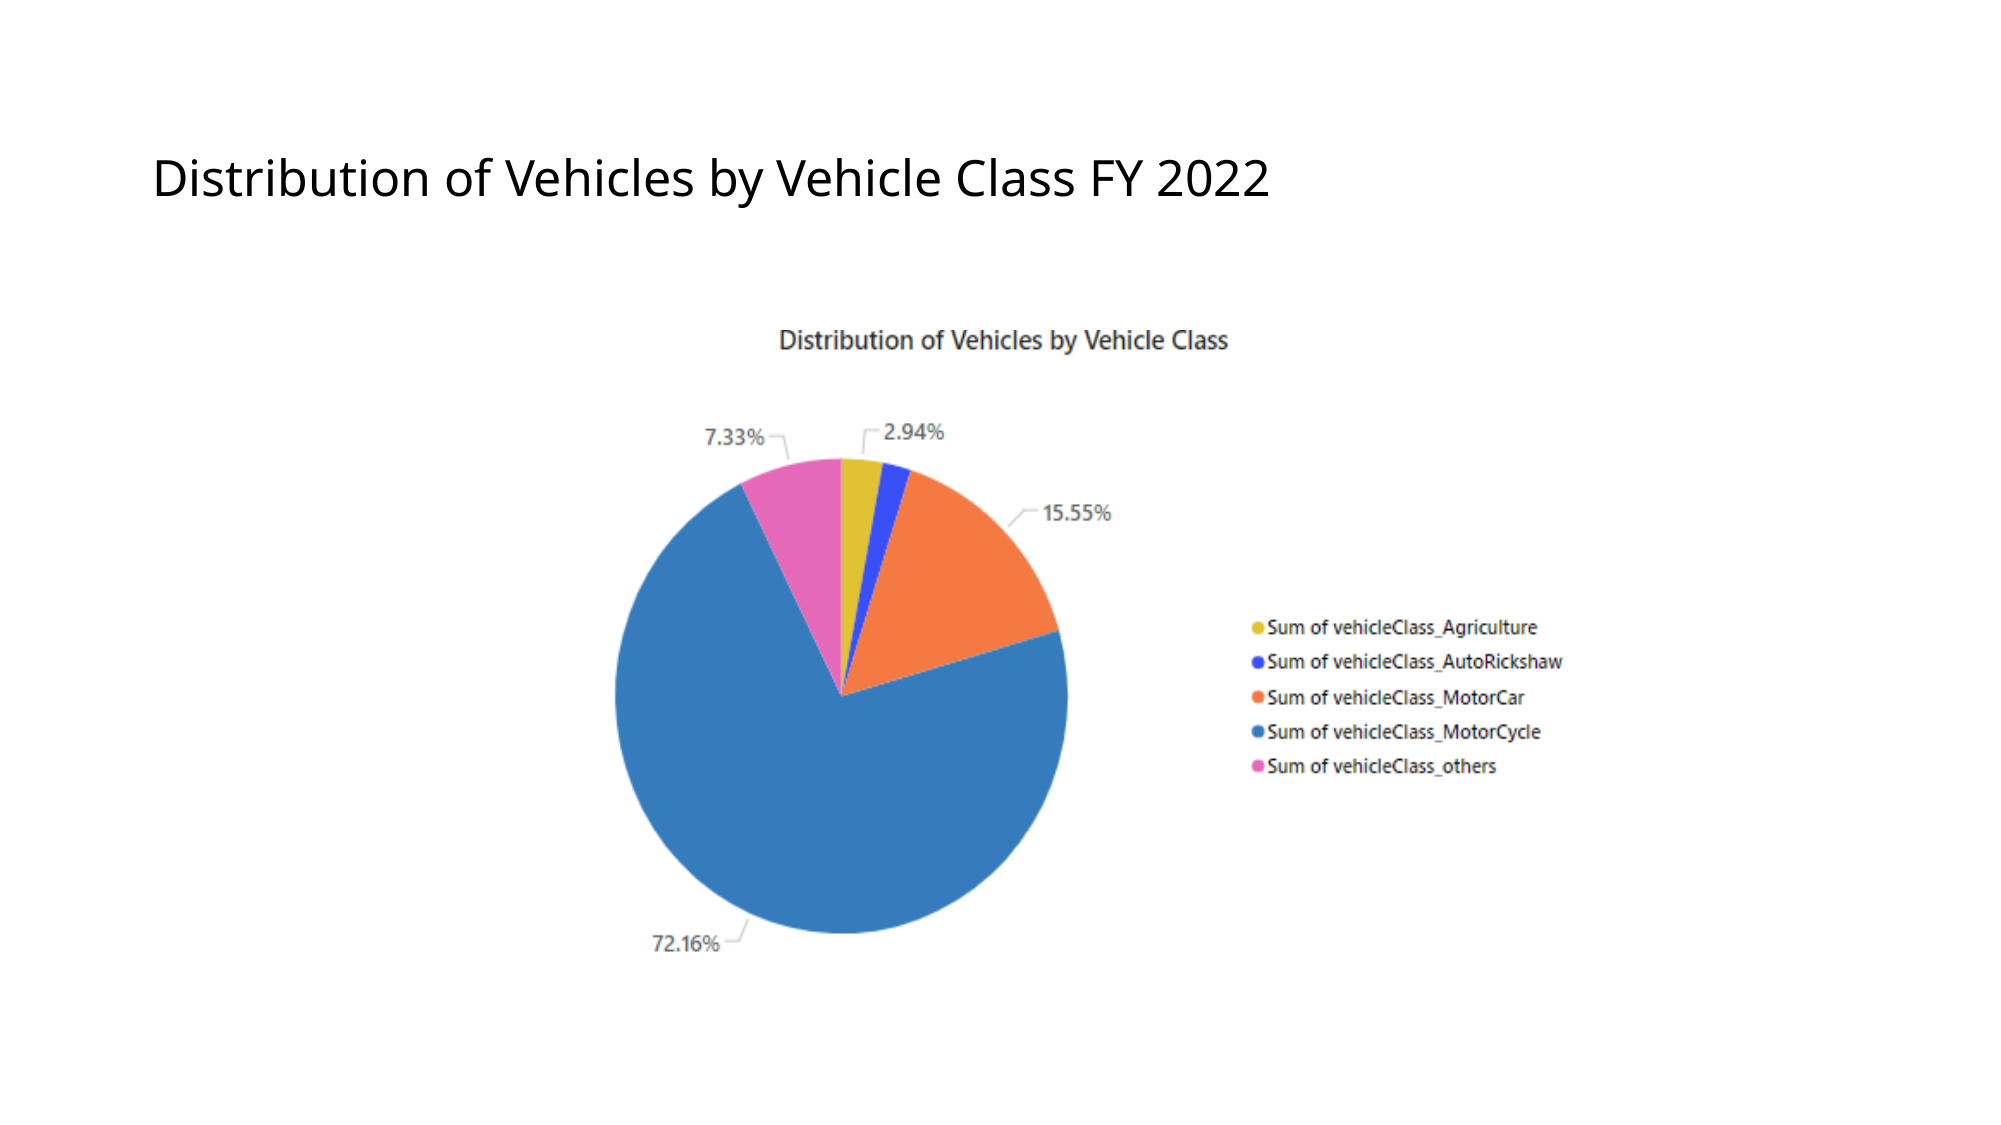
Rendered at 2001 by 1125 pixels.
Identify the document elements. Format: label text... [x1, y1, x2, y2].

title Distribution of Vehicles by Vehicle Class FY 2022 [137, 71, 1863, 289]
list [428, 330, 1572, 1034]
